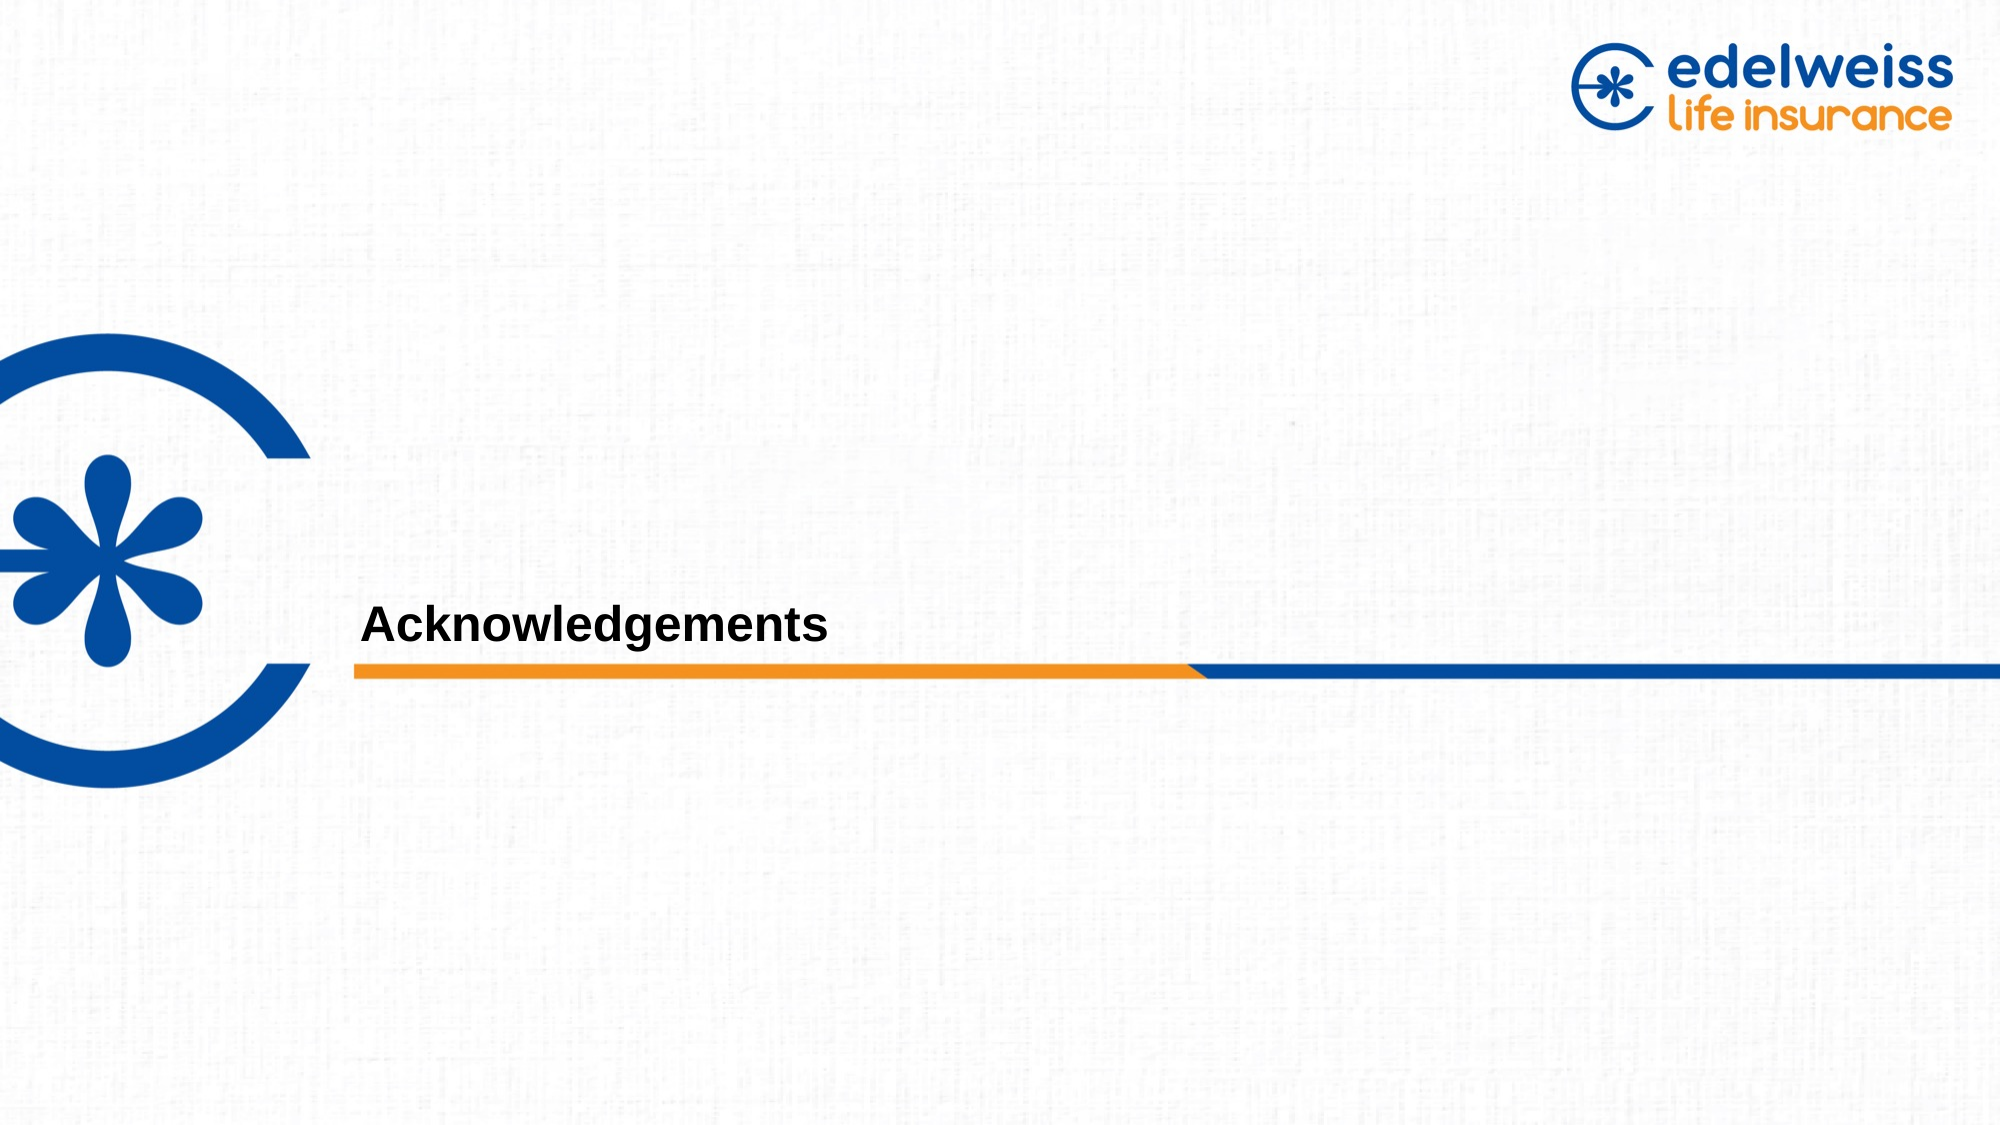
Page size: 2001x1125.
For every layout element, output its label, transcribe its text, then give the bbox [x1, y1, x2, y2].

title Acknowledgements [344, 573, 2000, 660]
picture [0, 0, 2000, 1125]
